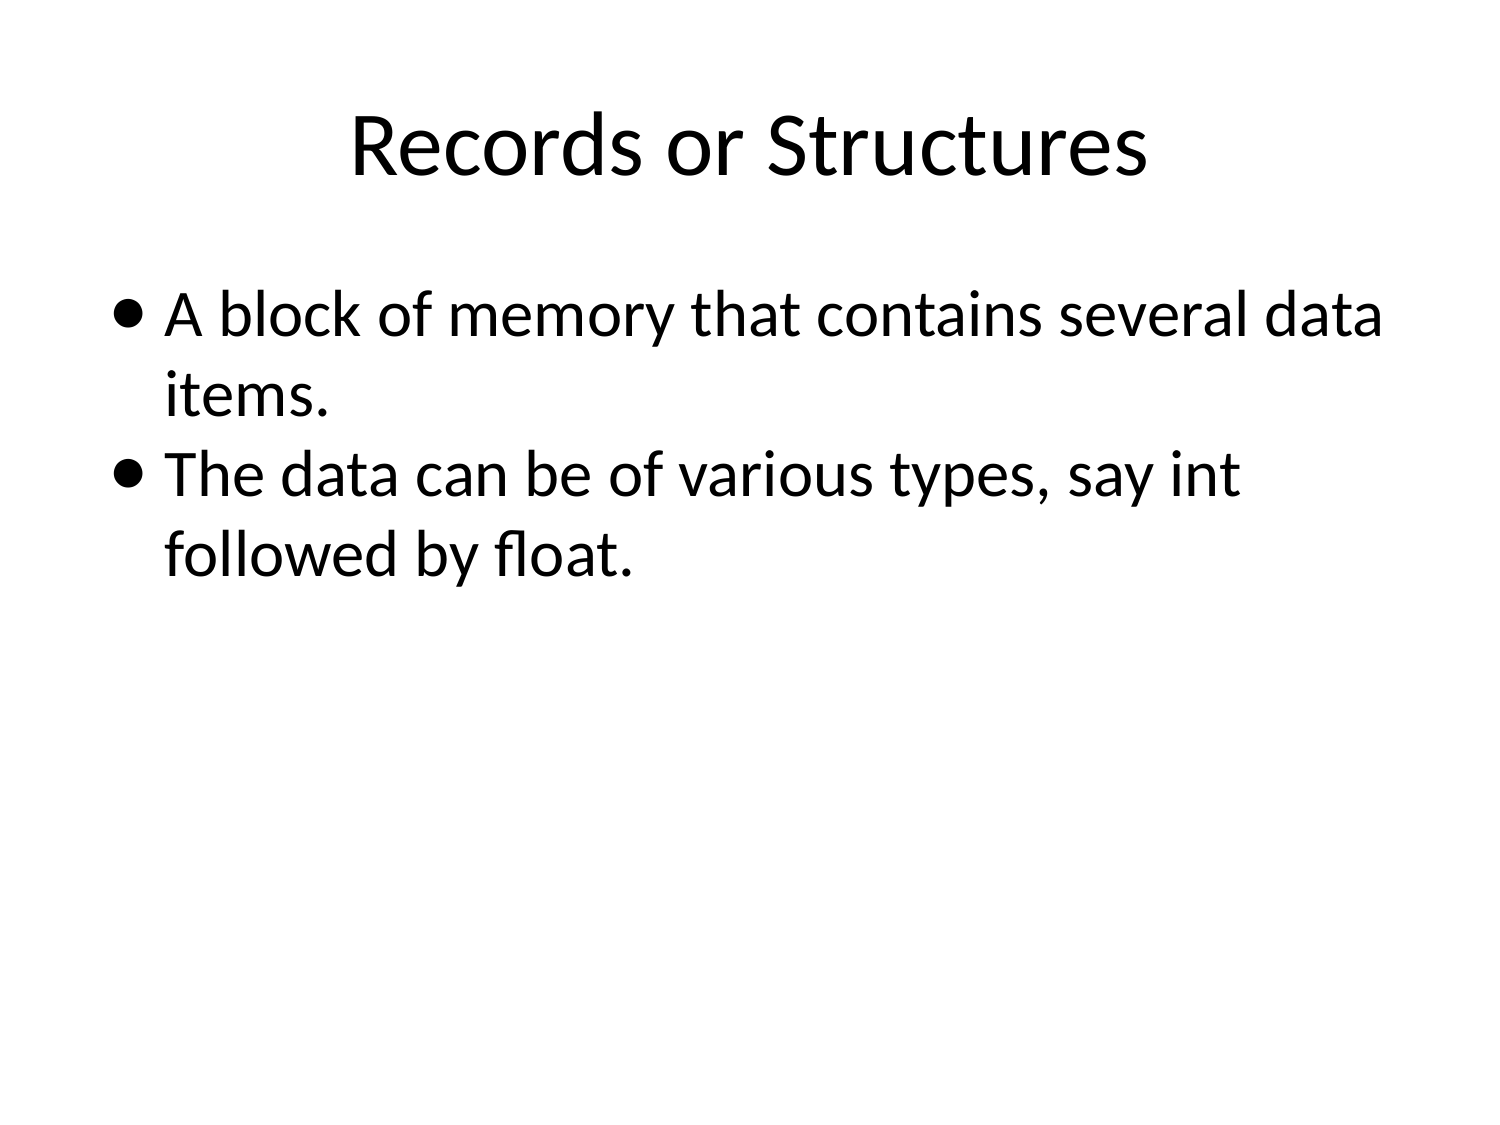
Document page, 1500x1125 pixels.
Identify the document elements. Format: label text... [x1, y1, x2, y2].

text_box A block of memory that contains several data items. The data can be of various types, say int followed by float. [74, 262, 1425, 1005]
text_box Records or Structures [74, 45, 1425, 233]
